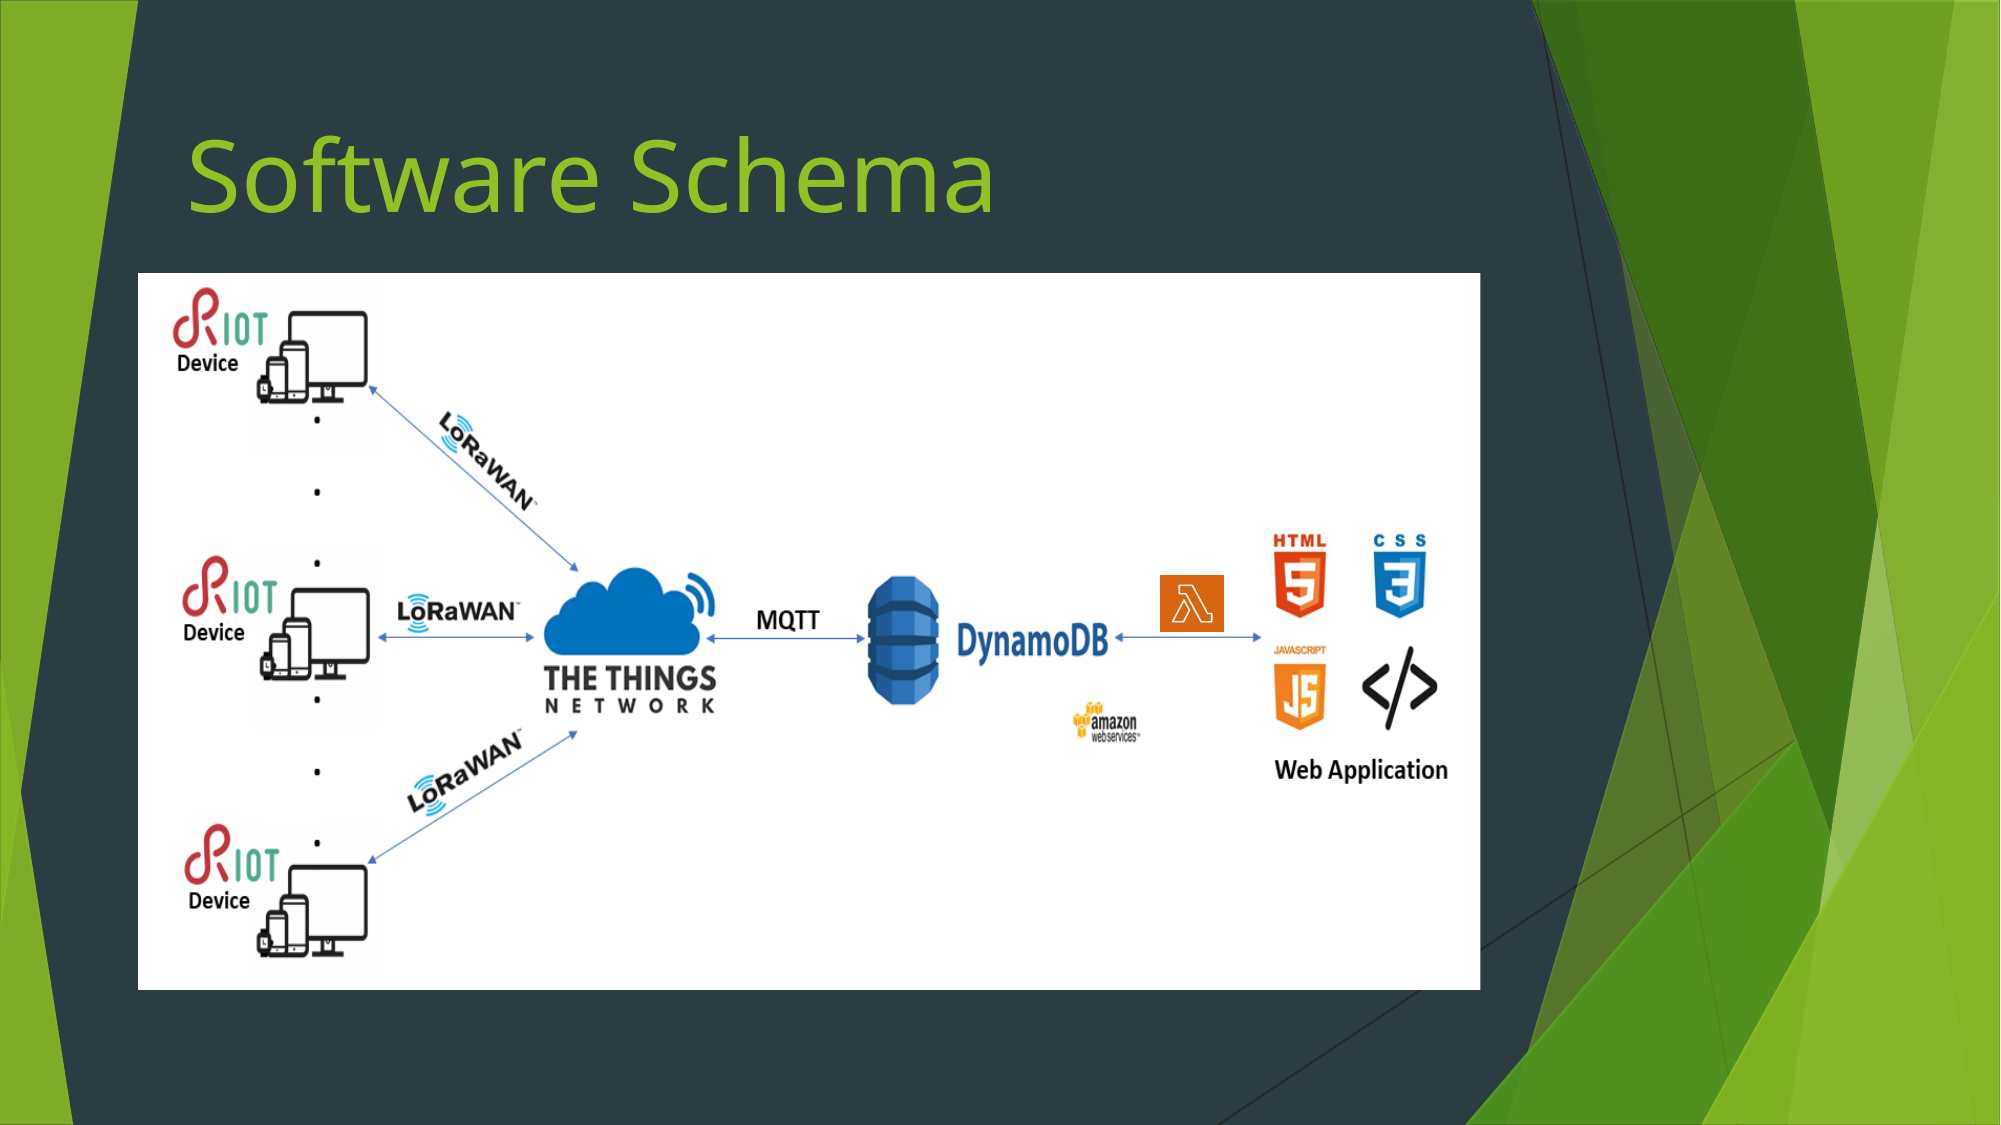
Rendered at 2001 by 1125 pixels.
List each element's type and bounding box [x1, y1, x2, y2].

picture [137, 273, 1481, 990]
text_box [0, 0, 2000, 1125]
